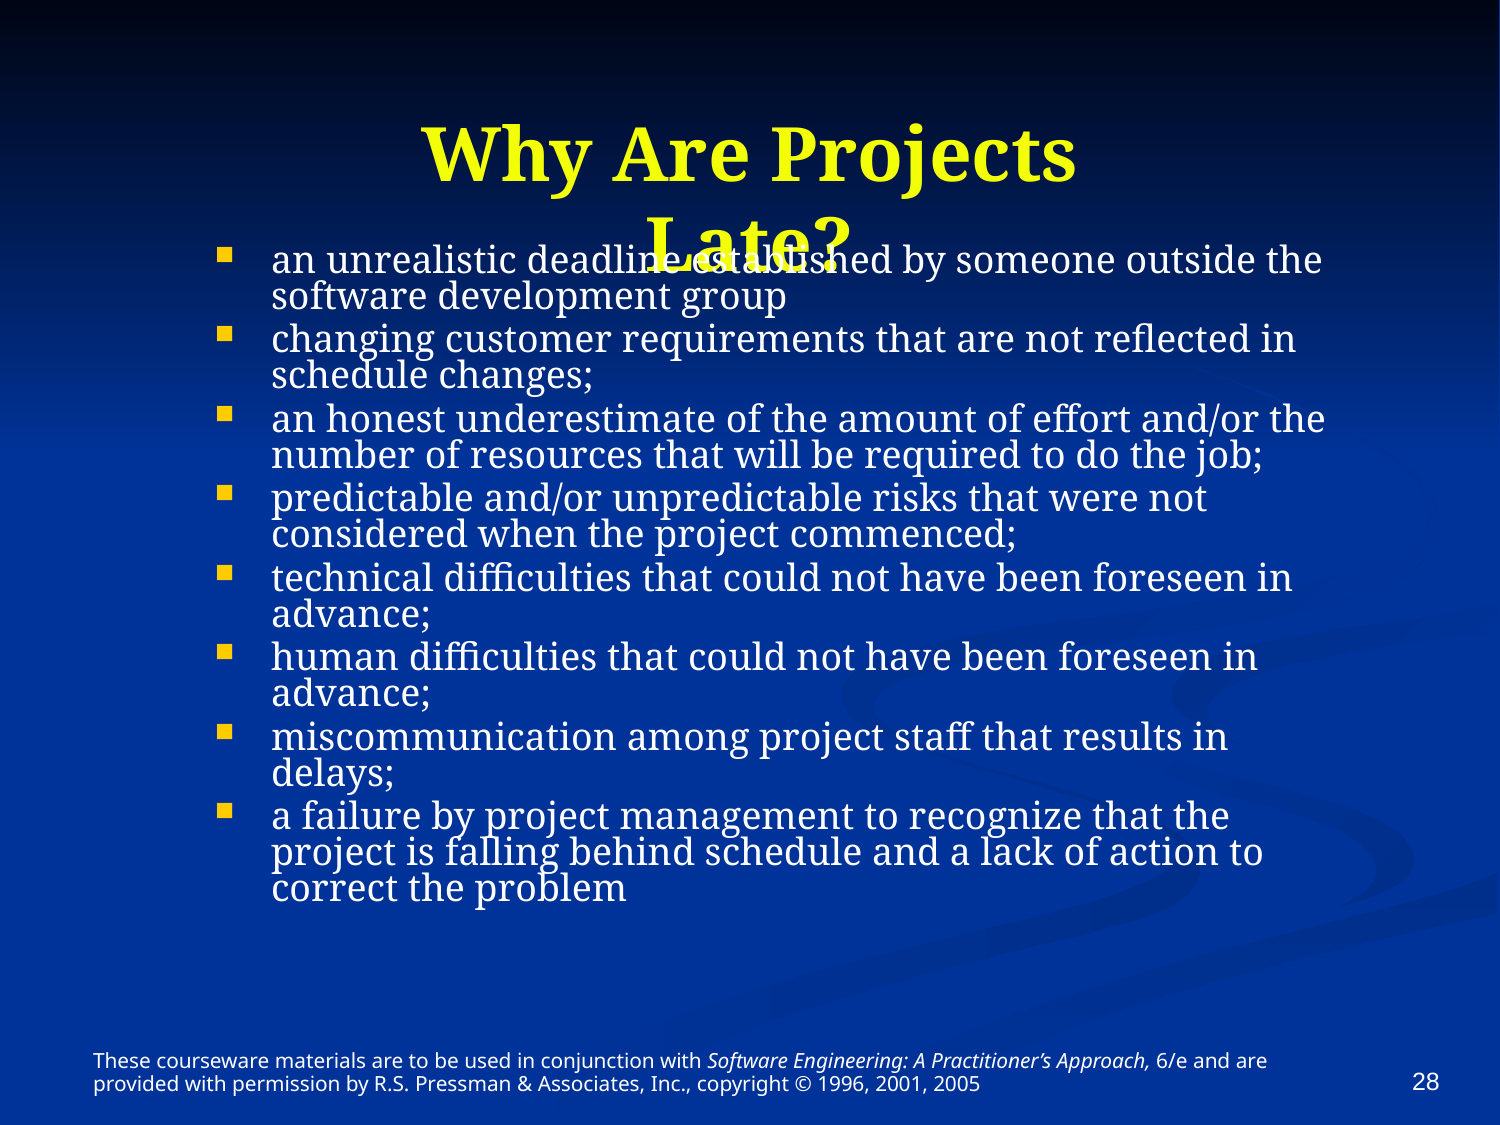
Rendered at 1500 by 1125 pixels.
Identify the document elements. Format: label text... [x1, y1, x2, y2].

title Why Are Projects Late? [338, 102, 1162, 237]
footer These courseware materials are to be used in conjunction with Software Engineering: A Practitioner’s Approach, 6/e and are provided with permission by R.S. Pressman & Associates, Inc., copyright © 1996, 2001, 2005 [78, 1025, 1342, 1103]
slide_number 28 [1351, 1025, 1456, 1103]
list an unrealistic deadline established by someone outside the software development group changing customer requirements that are not reflected in schedule changes; an honest underestimate of the amount of effort and/or the number of resources that will be required to do the job; predictable and/or unpredictable risks that were not considered when the project commenced; technical difficulties that could not have been foreseen in advance; human difficulties that could not have been foreseen in advance; miscommunication among project staff that results in delays; a failure by project management to recognize that the project is falling behind schedule and a lack of action to correct the problem [200, 237, 1375, 838]
